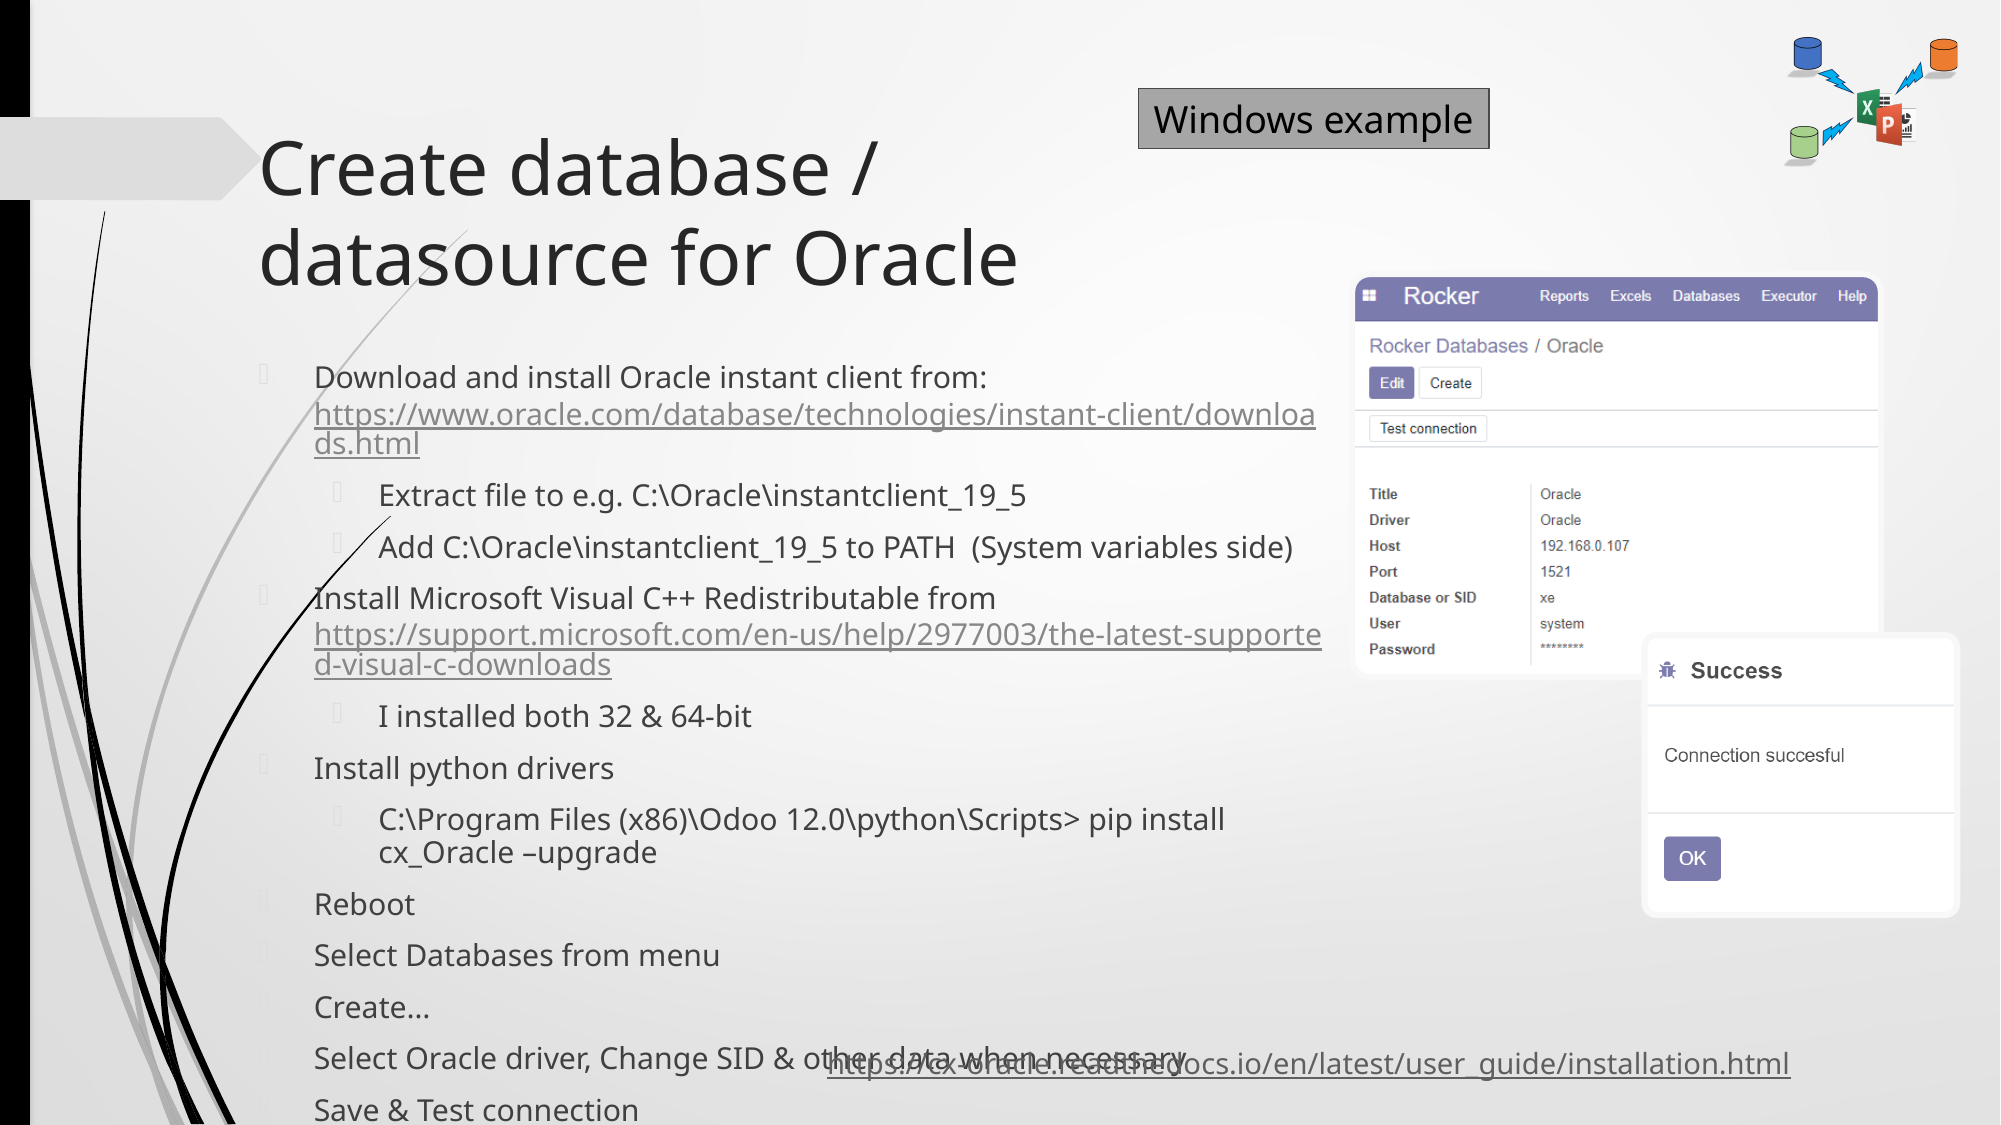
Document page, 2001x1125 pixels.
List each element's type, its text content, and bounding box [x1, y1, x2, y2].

picture [1782, 37, 1958, 168]
text_box Windows example [1138, 88, 1490, 149]
title Create database / datasource for Oracle [243, 112, 1187, 355]
text_box https://cx-oracle.readthedocs.io/en/latest/user_guide/installation.html [812, 1038, 1958, 1093]
list Download and install Oracle instant client from: https://www.oracle.com/database/technologies/instant-client/downloads.html Extract file to e.g. C:\Oracle\instantclient_19_5 Add C:\Oracle\instantclient_19_5 to PATH (System variables side) Install Microsoft Visual C++ Redistributable from https://support.microsoft.com/en-us/help/2977003/the-latest-supported-visual-c-downloads I installed both 32 & 64-bit Install python drivers C:\Program Files (x86)\Odoo 12.0\python\Scripts> pip install cx_Oracle –upgrade Reboot Select Databases from menu Create… Select Oracle driver, Change SID & other data when necessary Save & Test connection [243, 355, 1345, 1090]
picture [1351, 273, 1958, 916]
